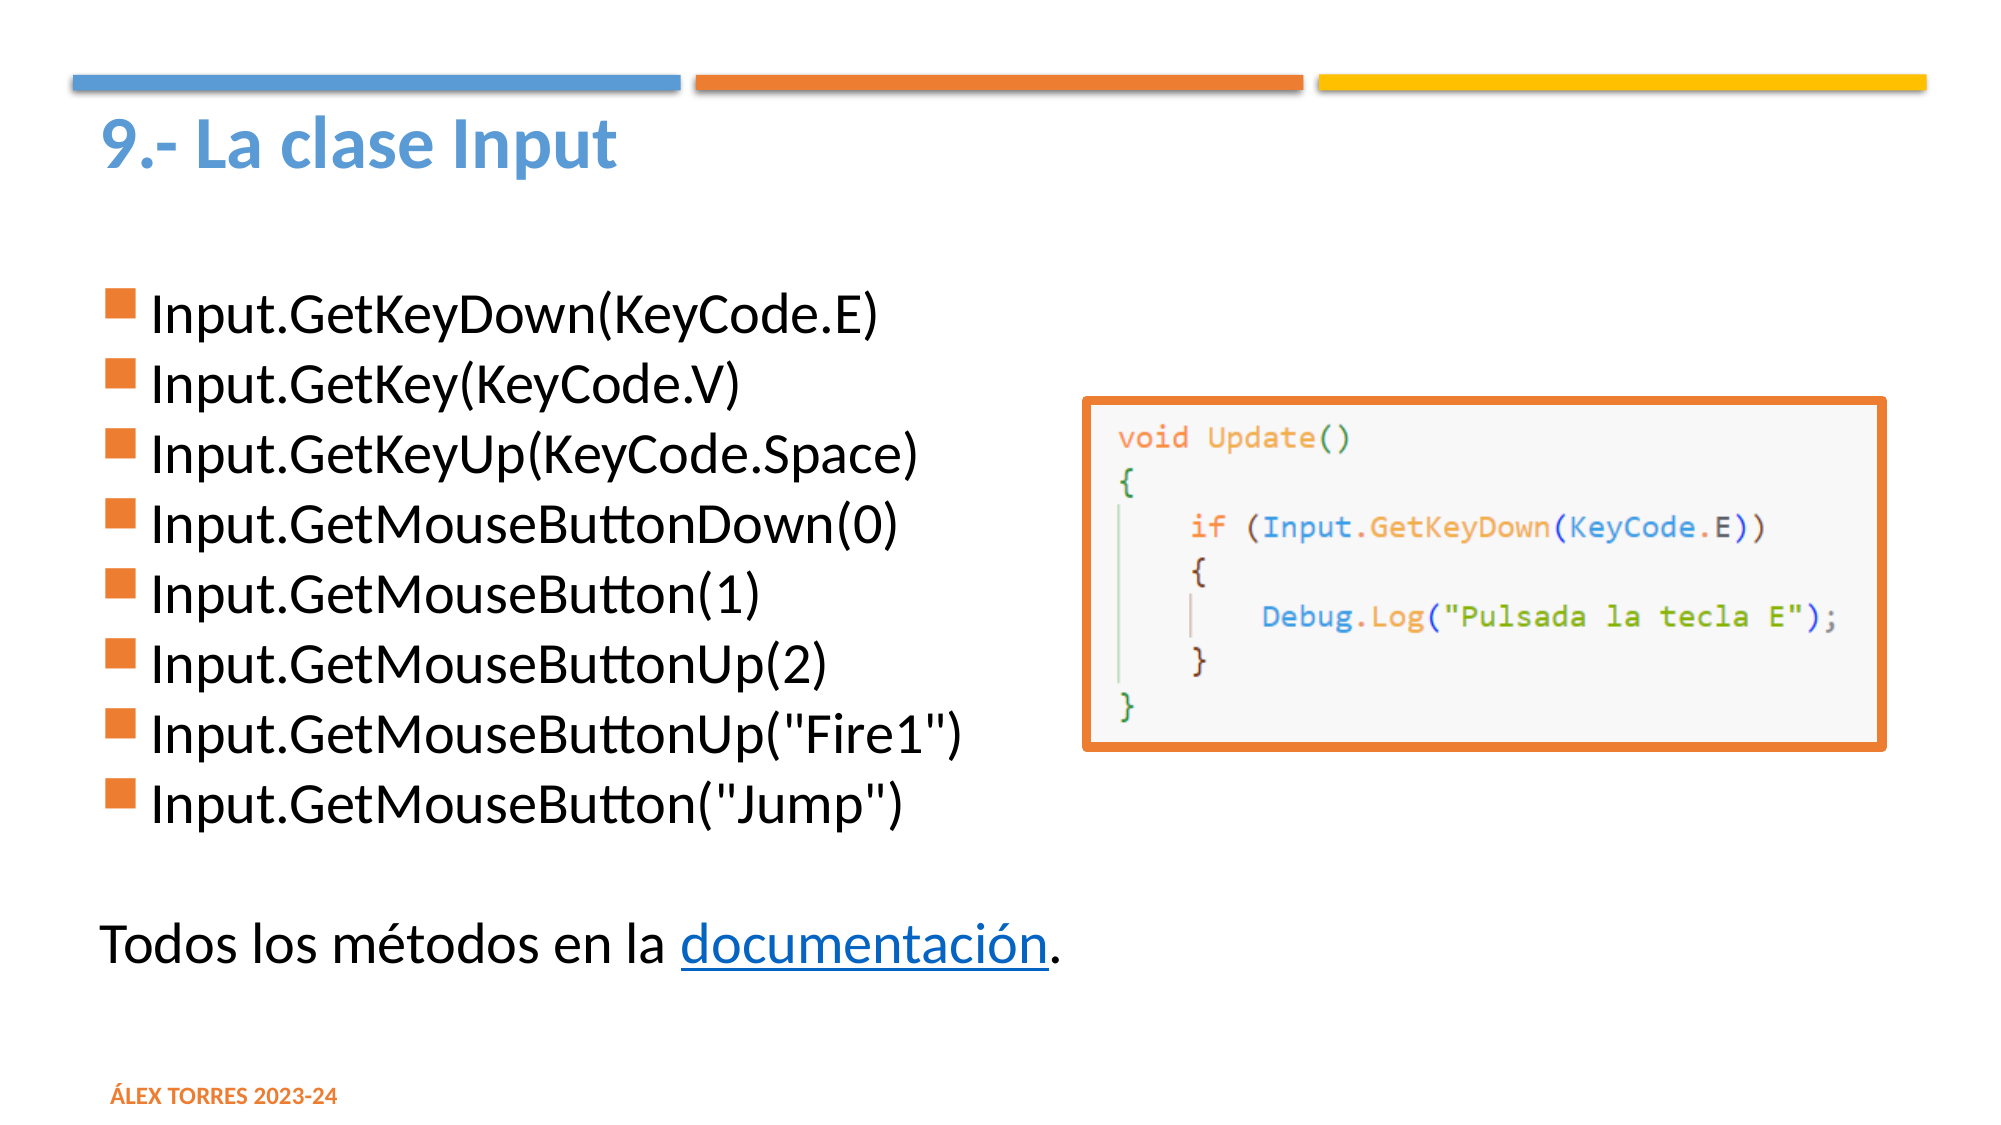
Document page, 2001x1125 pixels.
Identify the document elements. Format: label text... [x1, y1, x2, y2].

picture [1090, 404, 1878, 743]
text_box Input.GetKeyDown(KeyCode.E) Input.GetKey(KeyCode.V) Input.GetKeyUp(KeyCode.Space) Input.GetMouseButtonDown(0) Input.GetMouseButton(1) Input.GetMouseButtonUp(2) Input.GetMouseButtonUp("Fire1") Input.GetMouseButton("Jump") Todos los métodos en la documentación. [85, 190, 1915, 1074]
text_box 9.- La clase Input [85, 78, 1915, 188]
